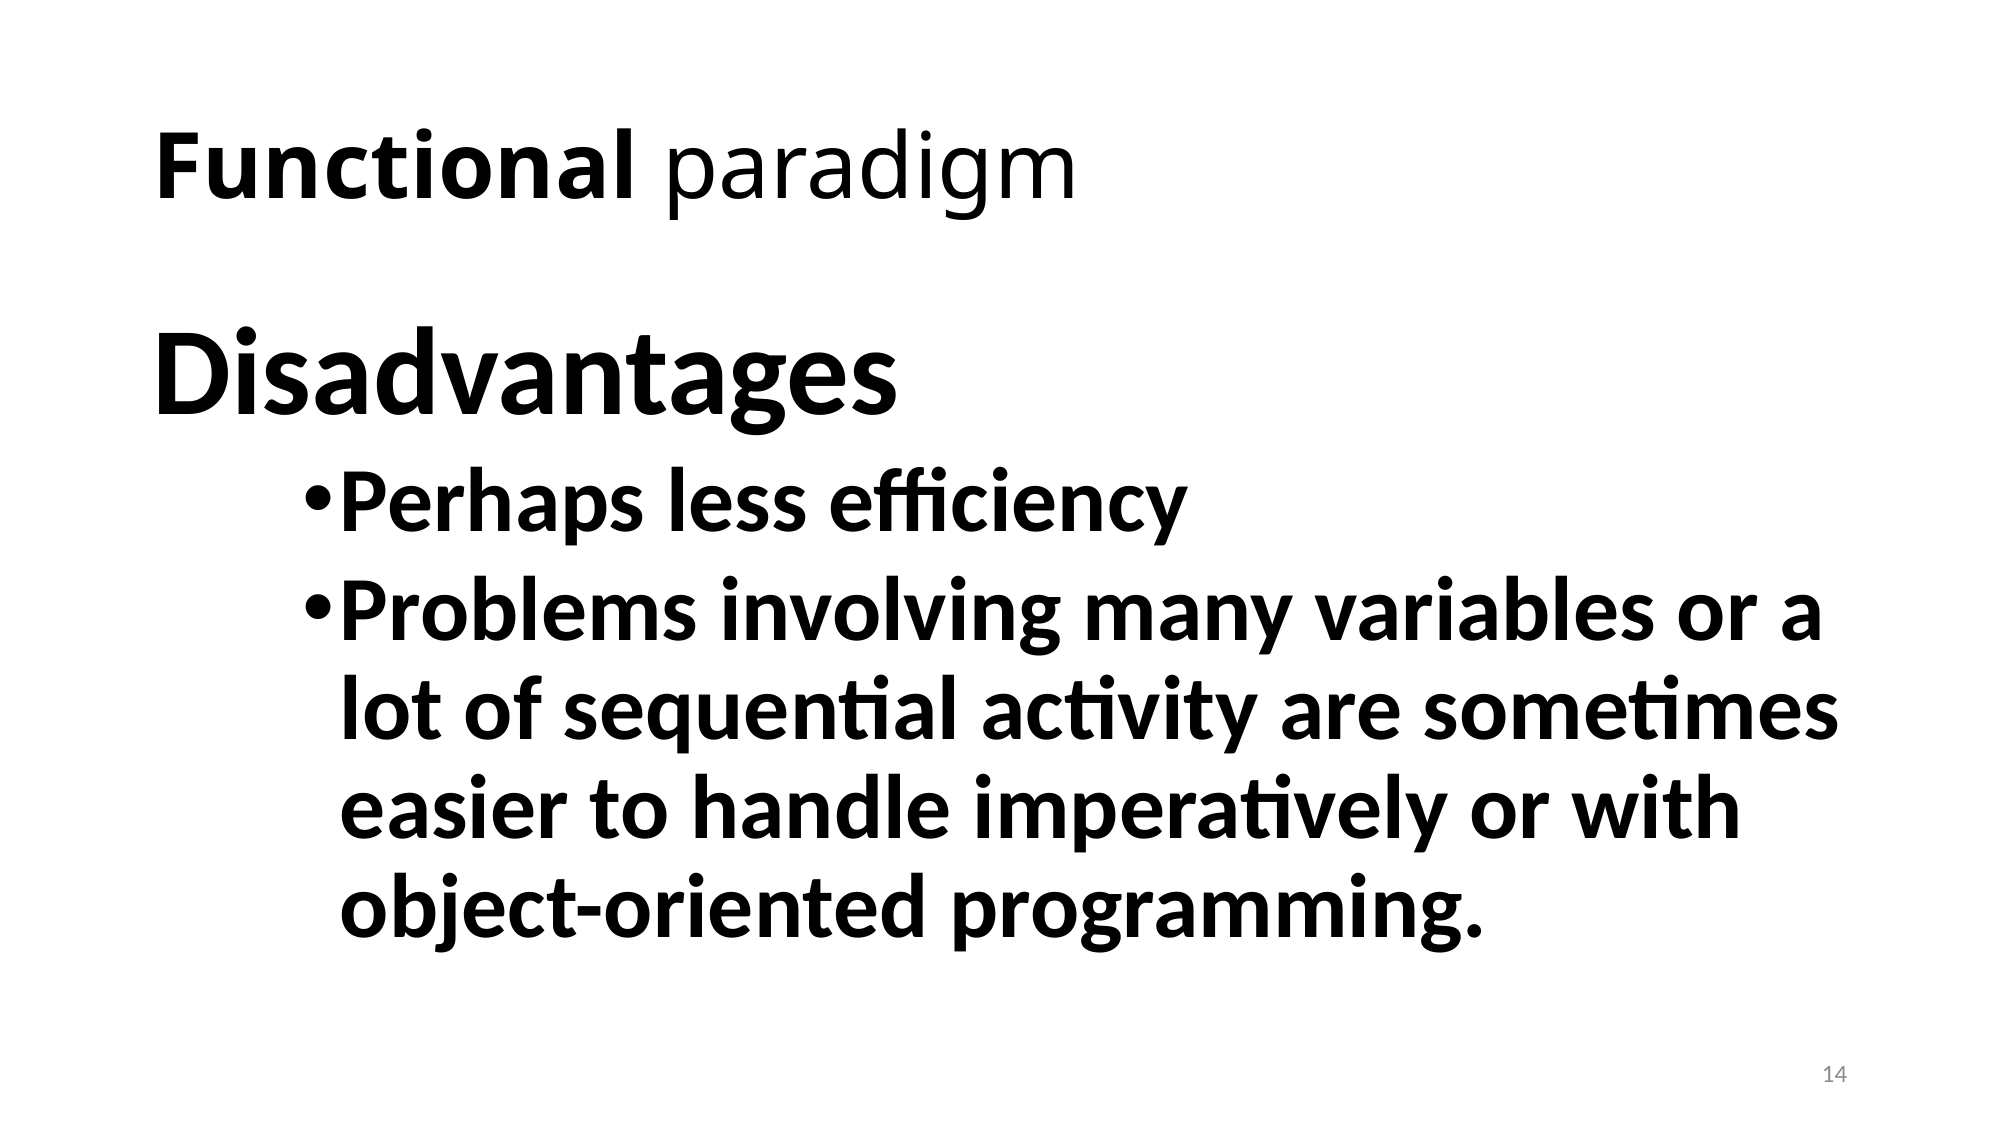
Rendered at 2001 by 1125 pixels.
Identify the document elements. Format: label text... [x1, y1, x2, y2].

list Disadvantages Perhaps less efficiency Problems involving many variables or a lot of sequential activity are sometimes easier to handle imperatively or with object-oriented programming. [137, 299, 1863, 1014]
title Functional paradigm [137, 59, 1863, 278]
slide_number 14 [1412, 1042, 1863, 1103]
